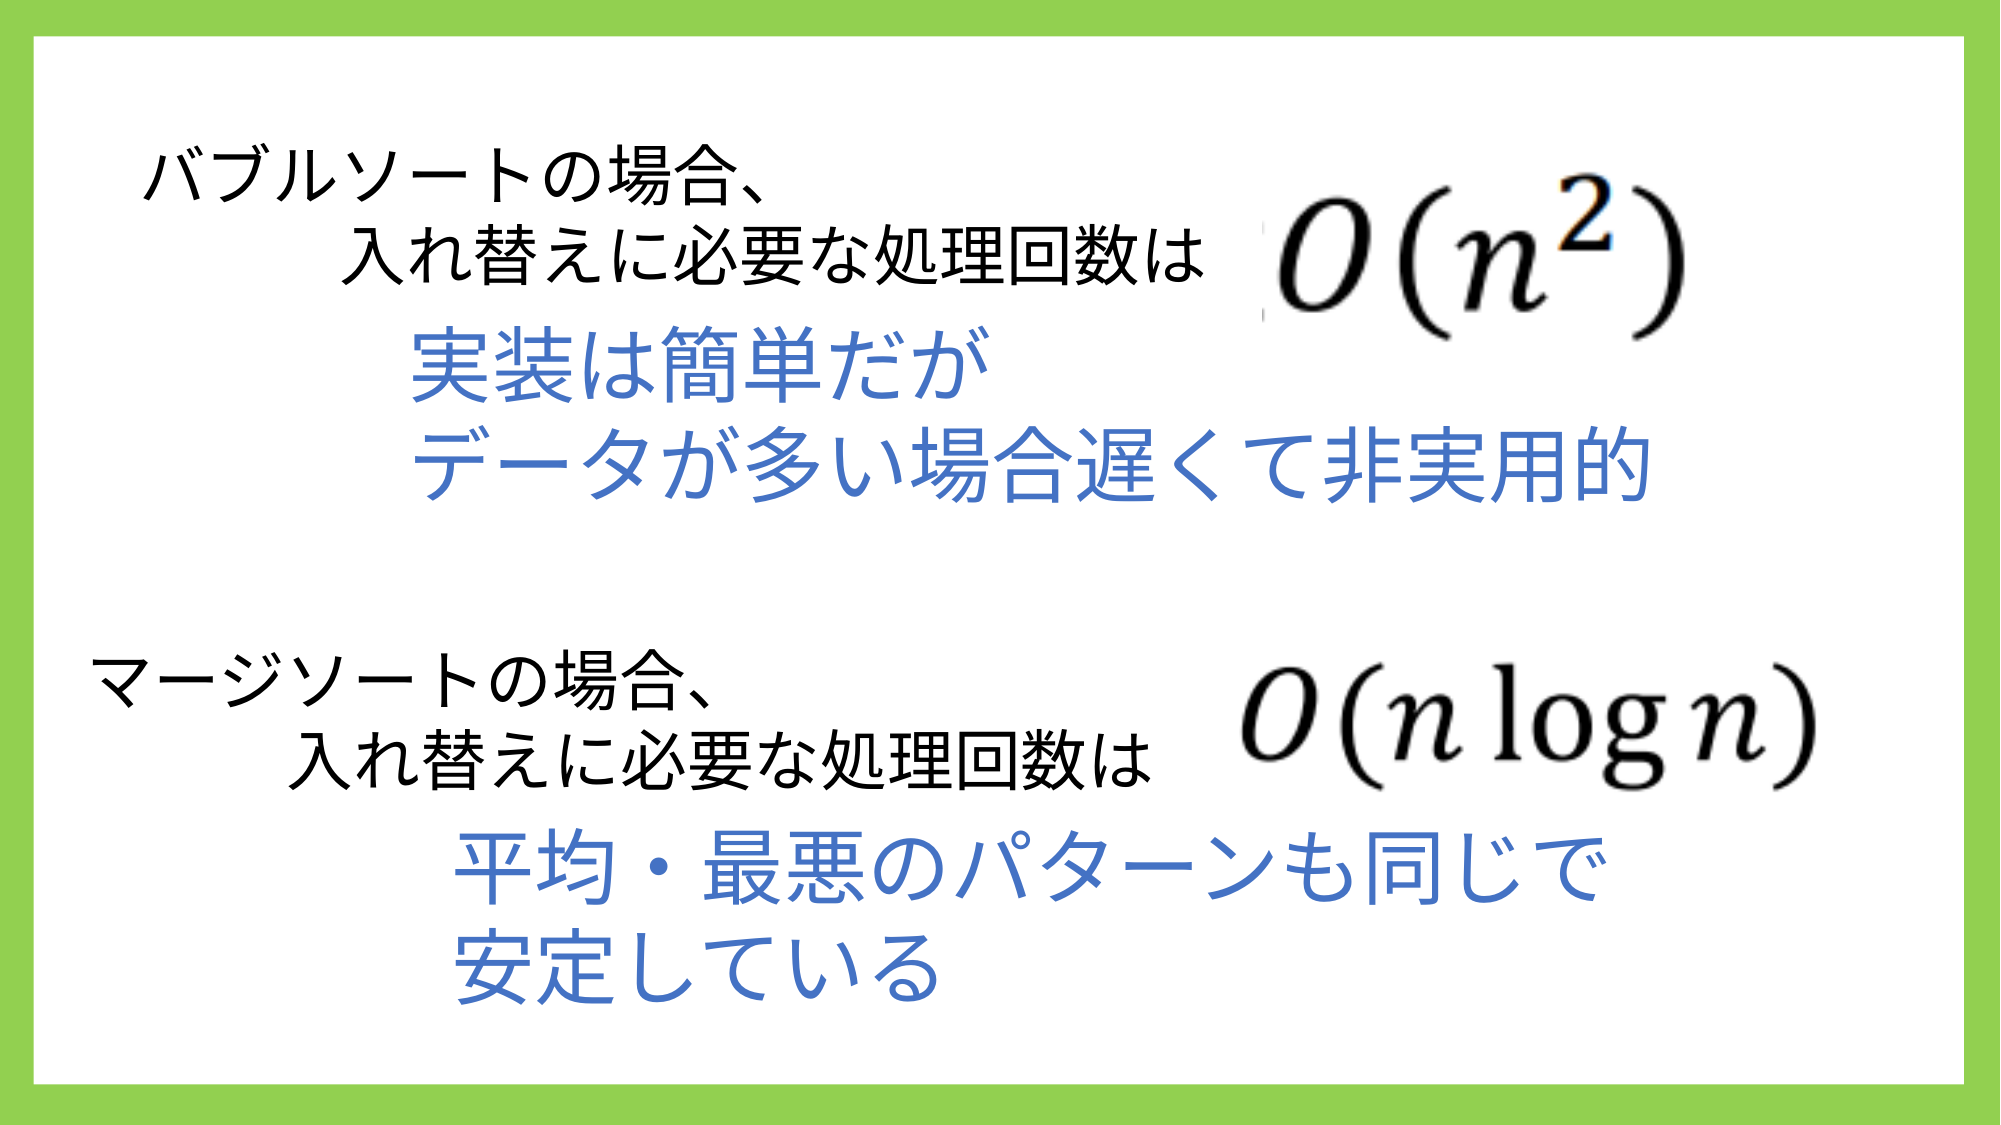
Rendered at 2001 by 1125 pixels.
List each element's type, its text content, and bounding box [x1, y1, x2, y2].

text_box バブルソートの場合、 入れ替えに必要な処理回数は [124, 126, 1222, 301]
text_box 平均・最悪のパターンも同じで 安定している [436, 808, 1628, 1023]
text_box 実装は簡単だが データが多い場合遅くて非実用的 [394, 305, 1670, 521]
picture [1238, 647, 1824, 809]
picture [1262, 148, 1707, 378]
text_box マージソートの場合、 入れ替えに必要な処理回数は [71, 631, 1170, 806]
